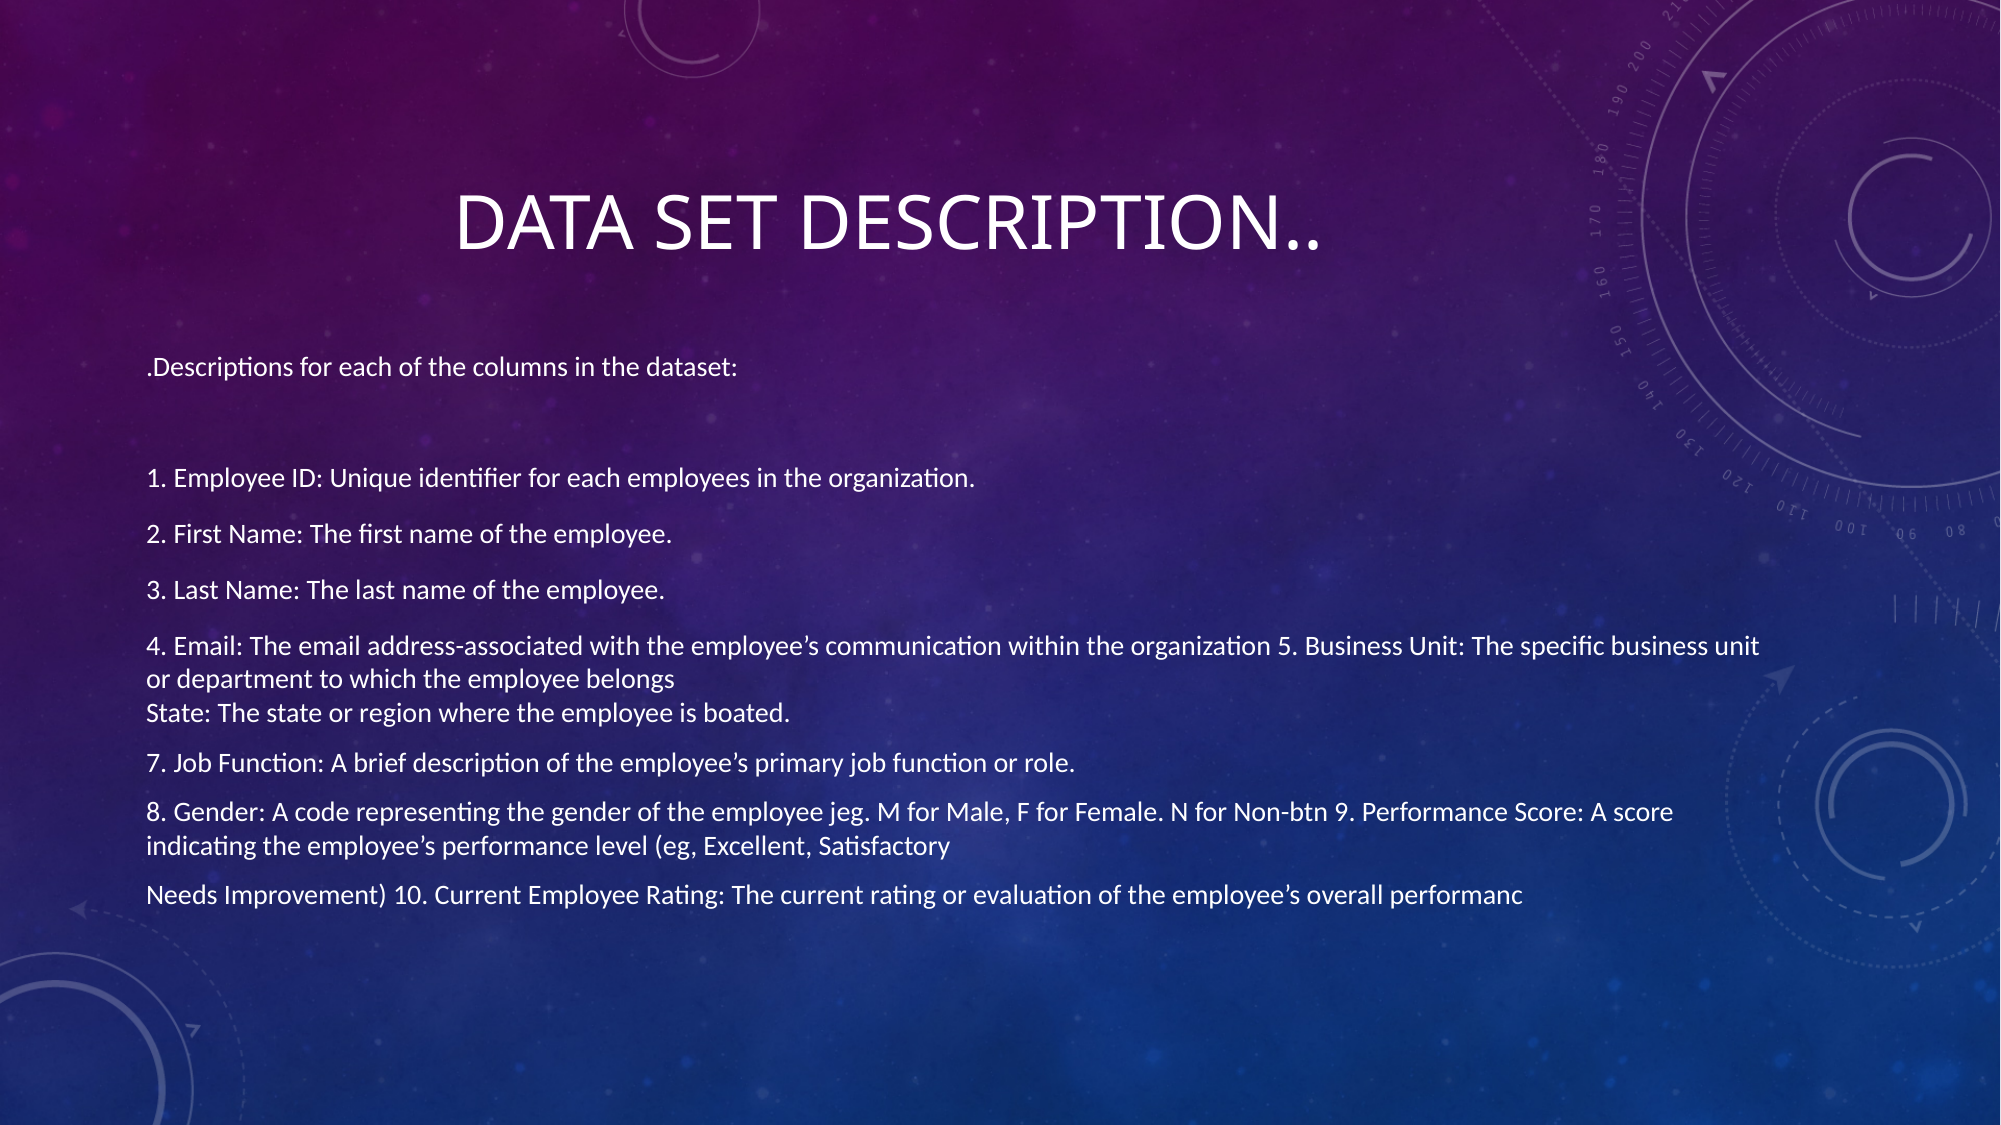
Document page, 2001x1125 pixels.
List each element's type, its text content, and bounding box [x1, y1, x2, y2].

list .Descriptions for each of the columns in the dataset: 1. Employee ID: Unique identifier for each employees in the organization. 2. First Name: The first name of the employee. 3. Last Name: The last name of the employee. 4. Email: The email address-associated with the employee’s communication within the organization 5. Business Unit: The specific business unit or department to which the employee belongs State: The state or region where the employee is boated. 7. Job Function: A brief description of the employee’s primary job function or role. 8. Gender: A code representing the gender of the employee jeg. M for Male, F for Female. N for Non-btn 9. Performance Score: A score indicating the employee’s performance level (eg, Excellent, Satisfactory Needs Improvement) 10. Current Employee Rating: The current rating or evaluation of the employee’s overall performanc [131, 338, 1793, 919]
title Data set description.. [438, 99, 2000, 339]
picture [0, 0, 2001, 1125]
